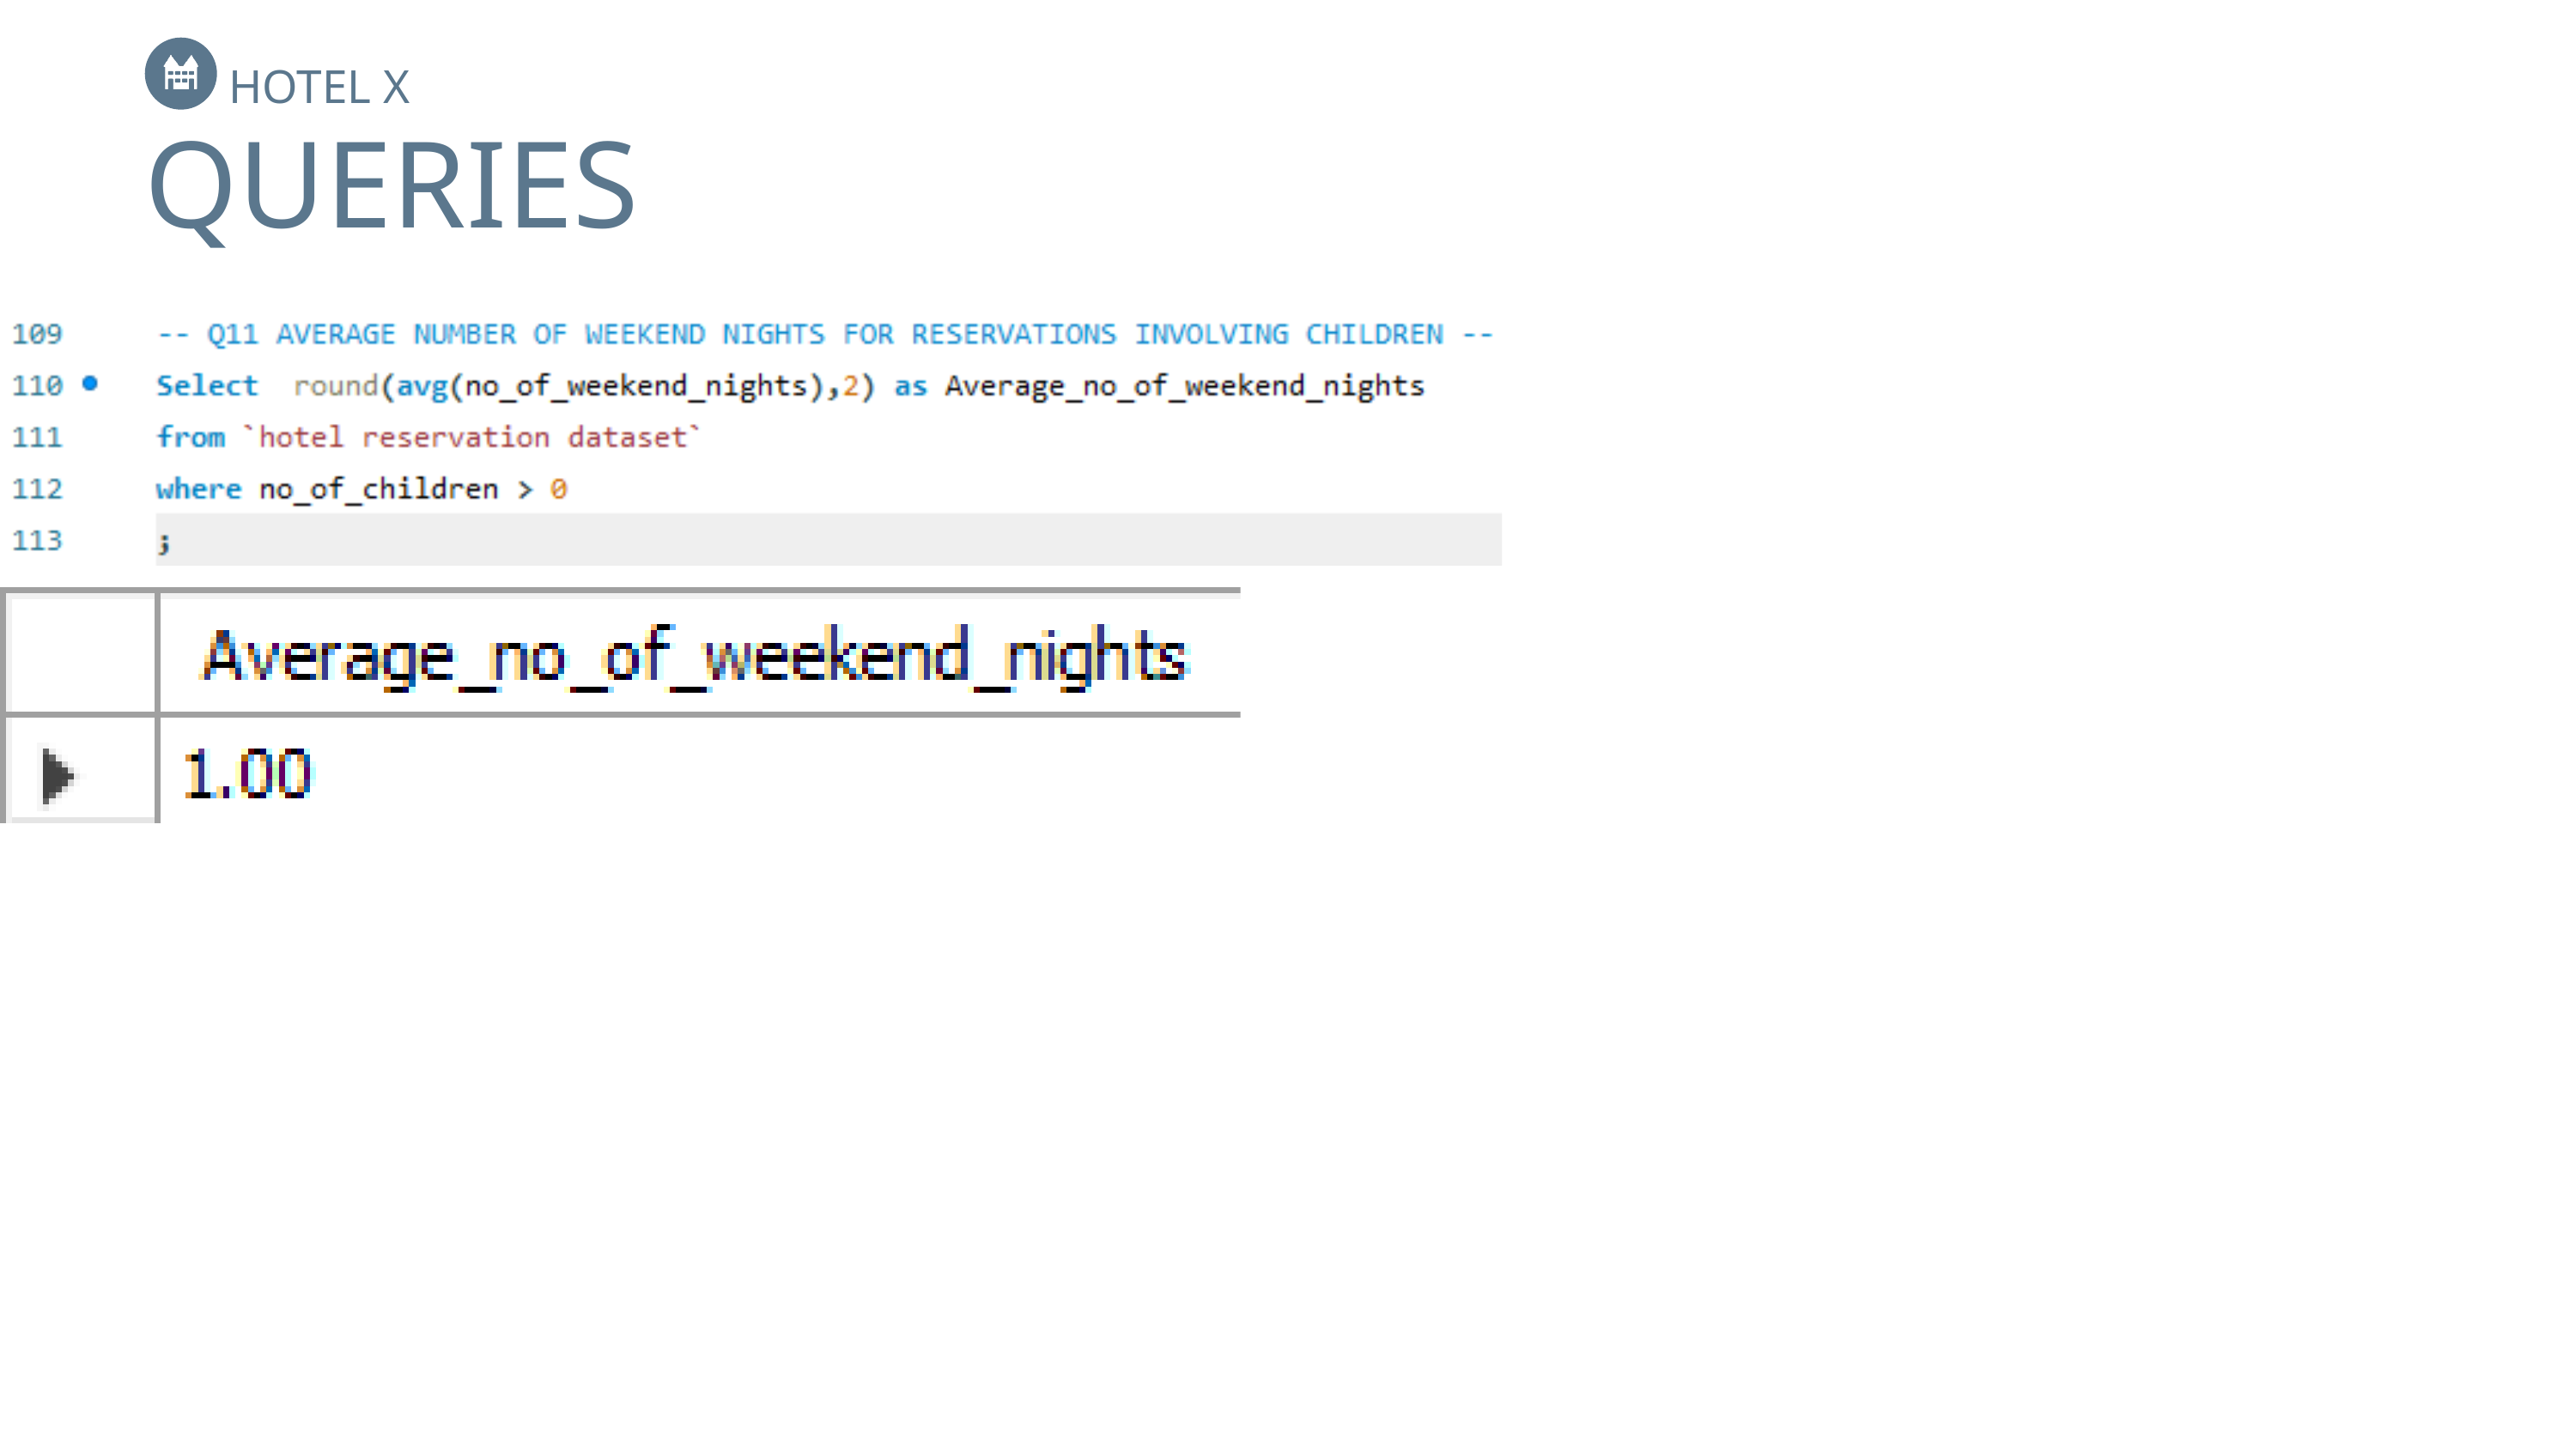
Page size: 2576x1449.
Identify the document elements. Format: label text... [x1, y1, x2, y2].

text_box [0, 315, 1503, 566]
text_box HOTEL X [228, 48, 611, 112]
text_box QUERIES [144, 112, 1076, 252]
text_box [0, 587, 1241, 861]
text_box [144, 37, 217, 110]
